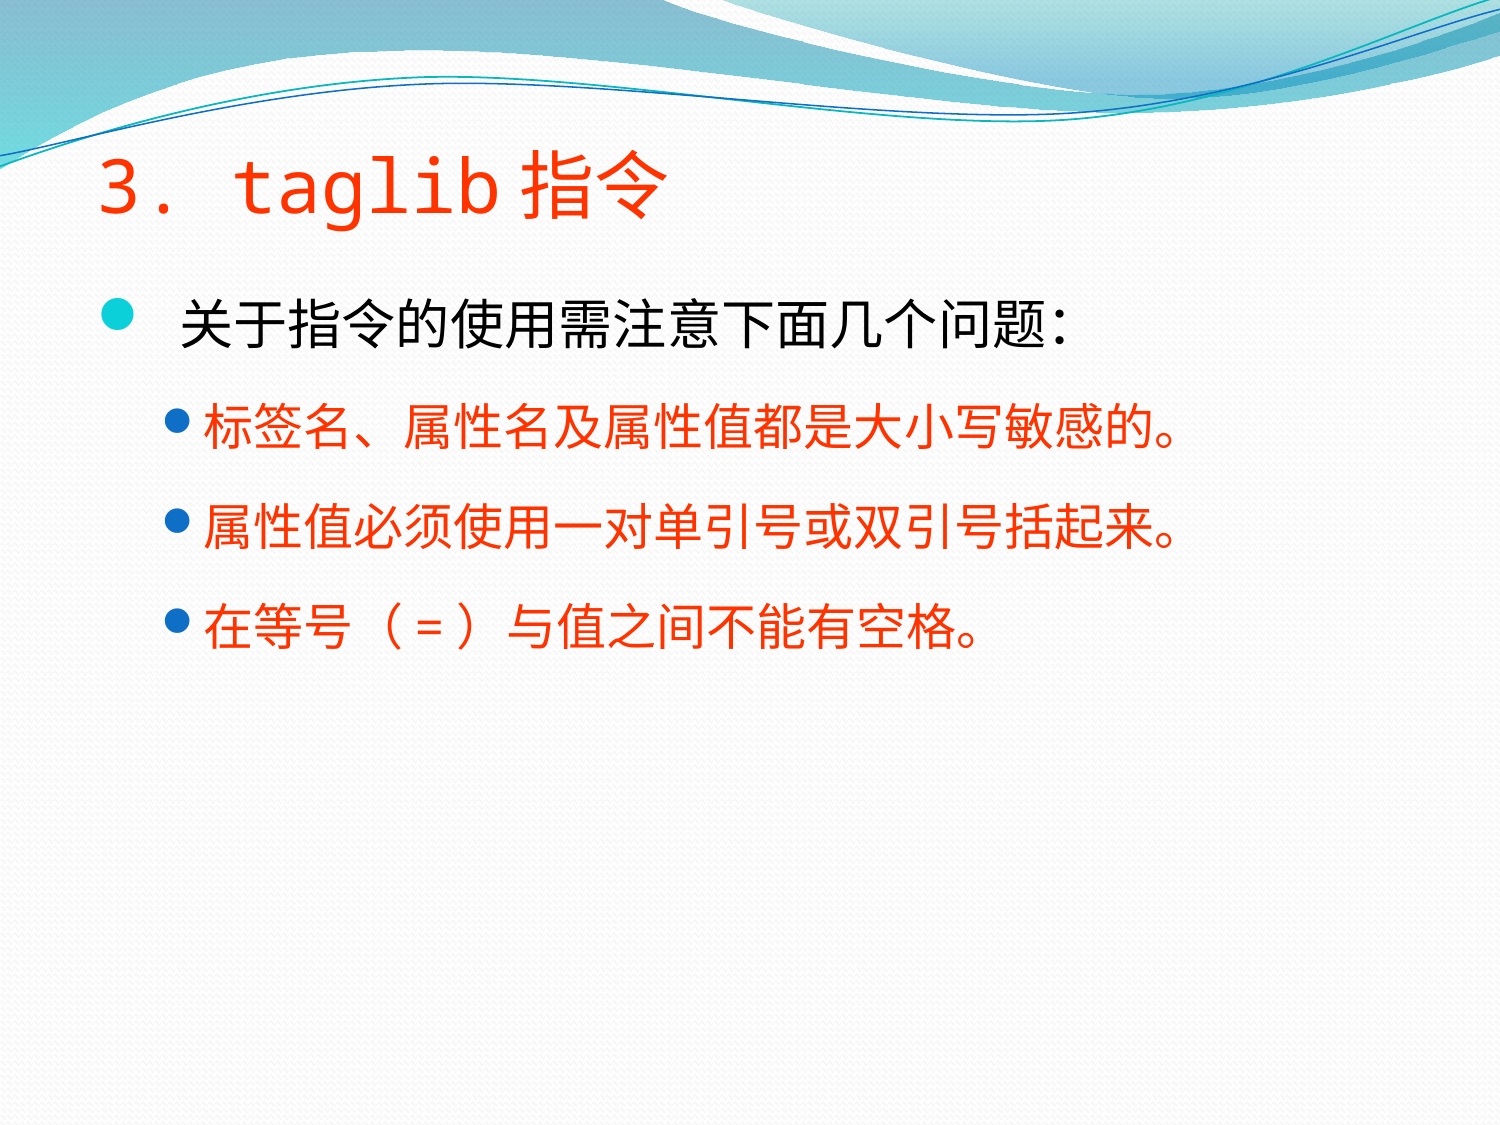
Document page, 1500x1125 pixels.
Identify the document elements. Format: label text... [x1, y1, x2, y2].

list 关于指令的使用需注意下面几个问题： 标签名、属性名及属性值都是大小写敏感的。 属性值必须使用一对单引号或双引号括起来。 在等号（=）与值之间不能有空格。 [82, 243, 1465, 1083]
text_box 3. taglib指令 [82, 137, 1500, 230]
